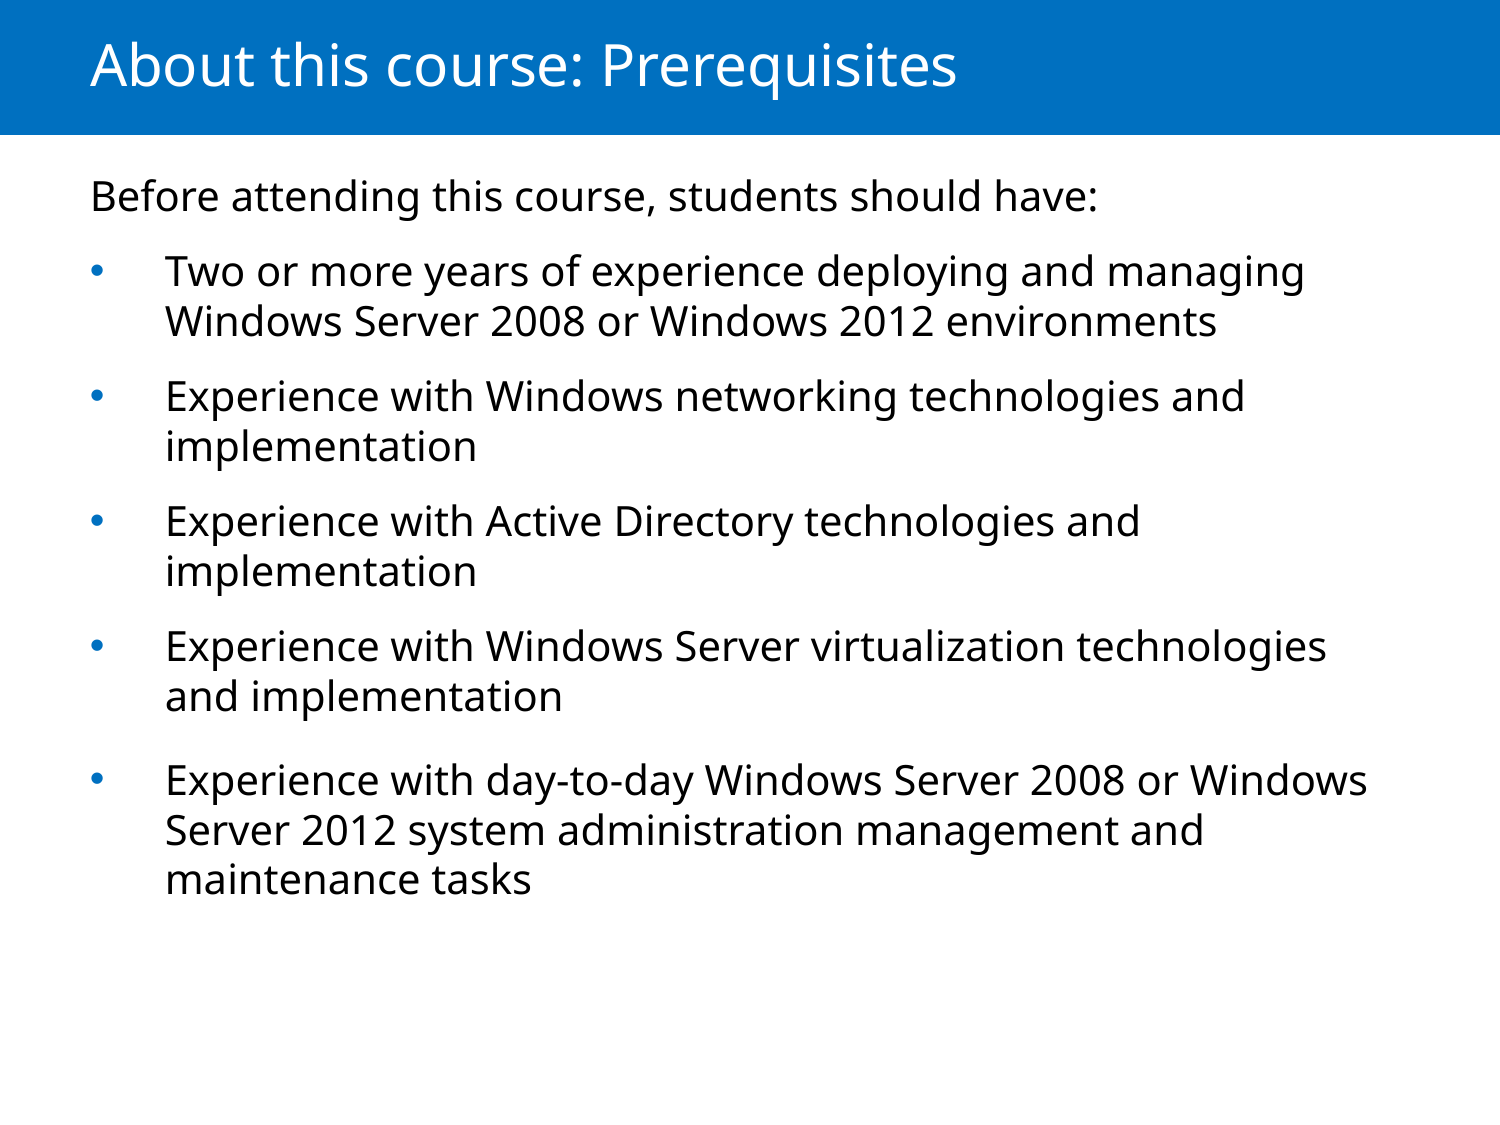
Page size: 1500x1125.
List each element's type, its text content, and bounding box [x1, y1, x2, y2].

title About this course: Prerequisites [75, 0, 1425, 135]
list Before attending this course, students should have: Two or more years of experience deploying and managing Windows Server 2008 or Windows 2012 environments Experience with Windows networking technologies and implementation Experience with Active Directory technologies and implementation Experience with Windows Server virtualization technologies and implementation Experience with day-to-day Windows Server 2008 or Windows Server 2012 system administration management and maintenance tasks [75, 162, 1425, 1000]
